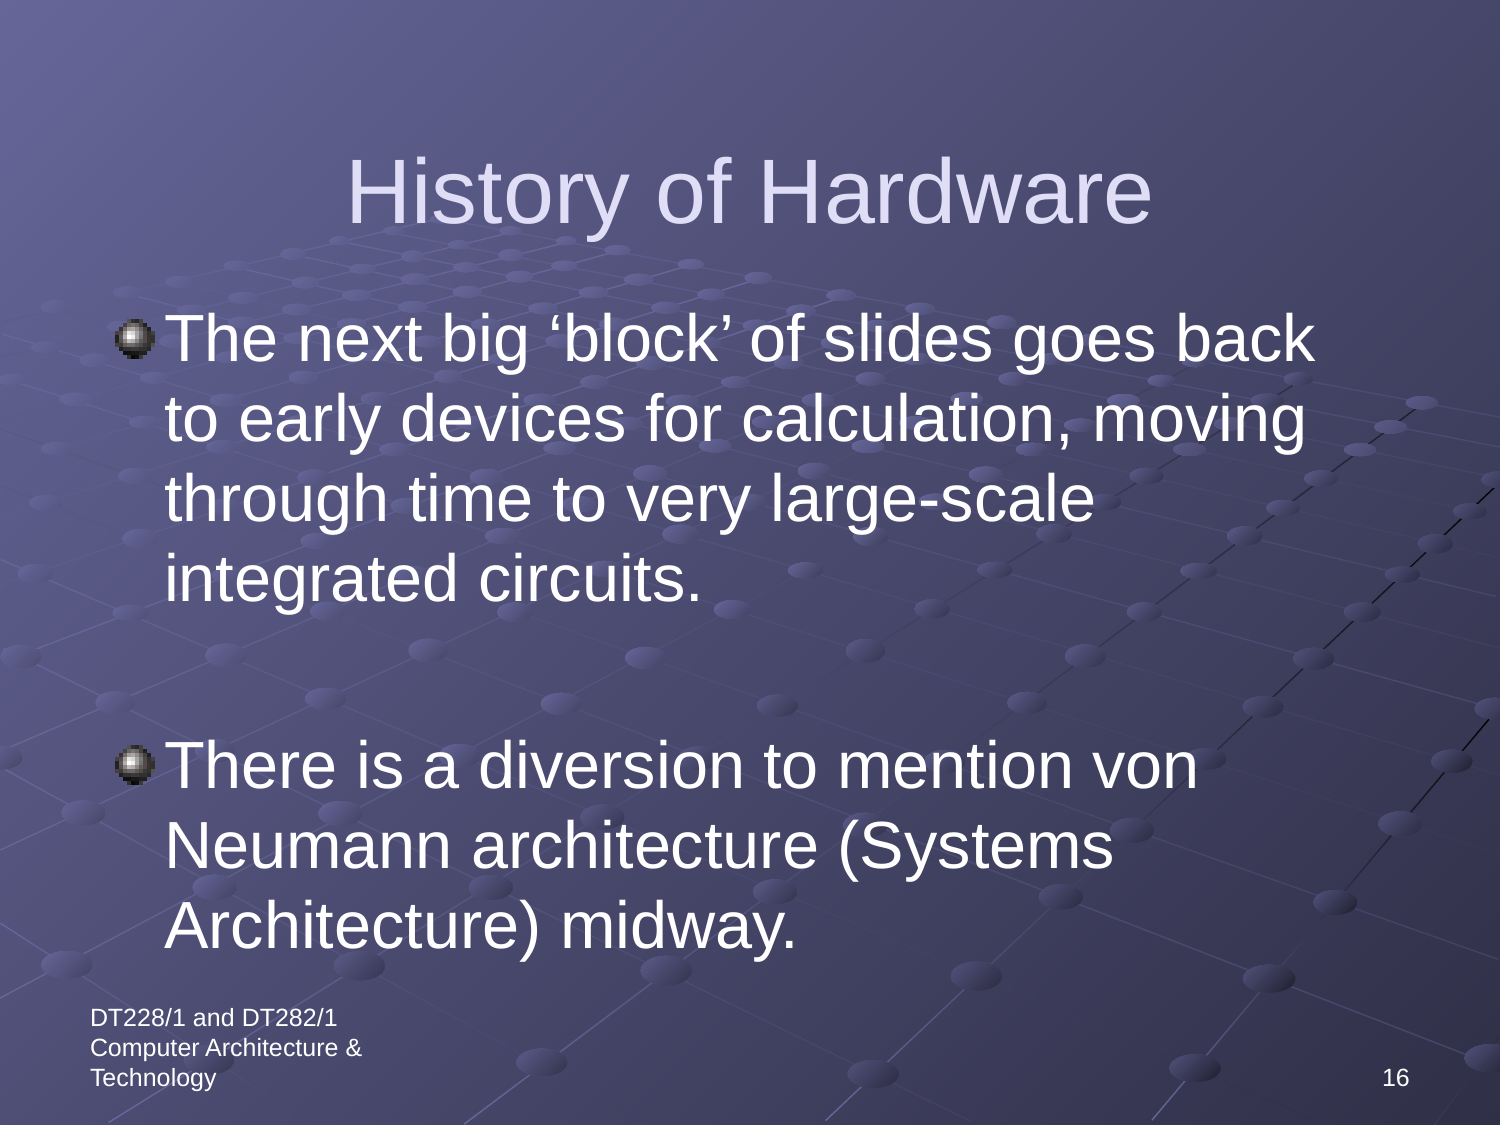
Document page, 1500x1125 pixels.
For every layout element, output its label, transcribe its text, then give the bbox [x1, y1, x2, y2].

picture [107, 738, 155, 785]
slide_number DT228/1 and DT282/1 Computer Architecture & Technology [74, 1023, 426, 1100]
title History of Hardware [93, 49, 1407, 250]
slide_number 16 [1074, 1023, 1426, 1100]
picture [107, 311, 155, 359]
list The next big ‘block’ of slides goes back to early devices for calculation, moving through time to very large-scale integrated circuits. There is a diversion to mention von Neumann architecture (Systems Architecture) midway. [92, 287, 1406, 988]
